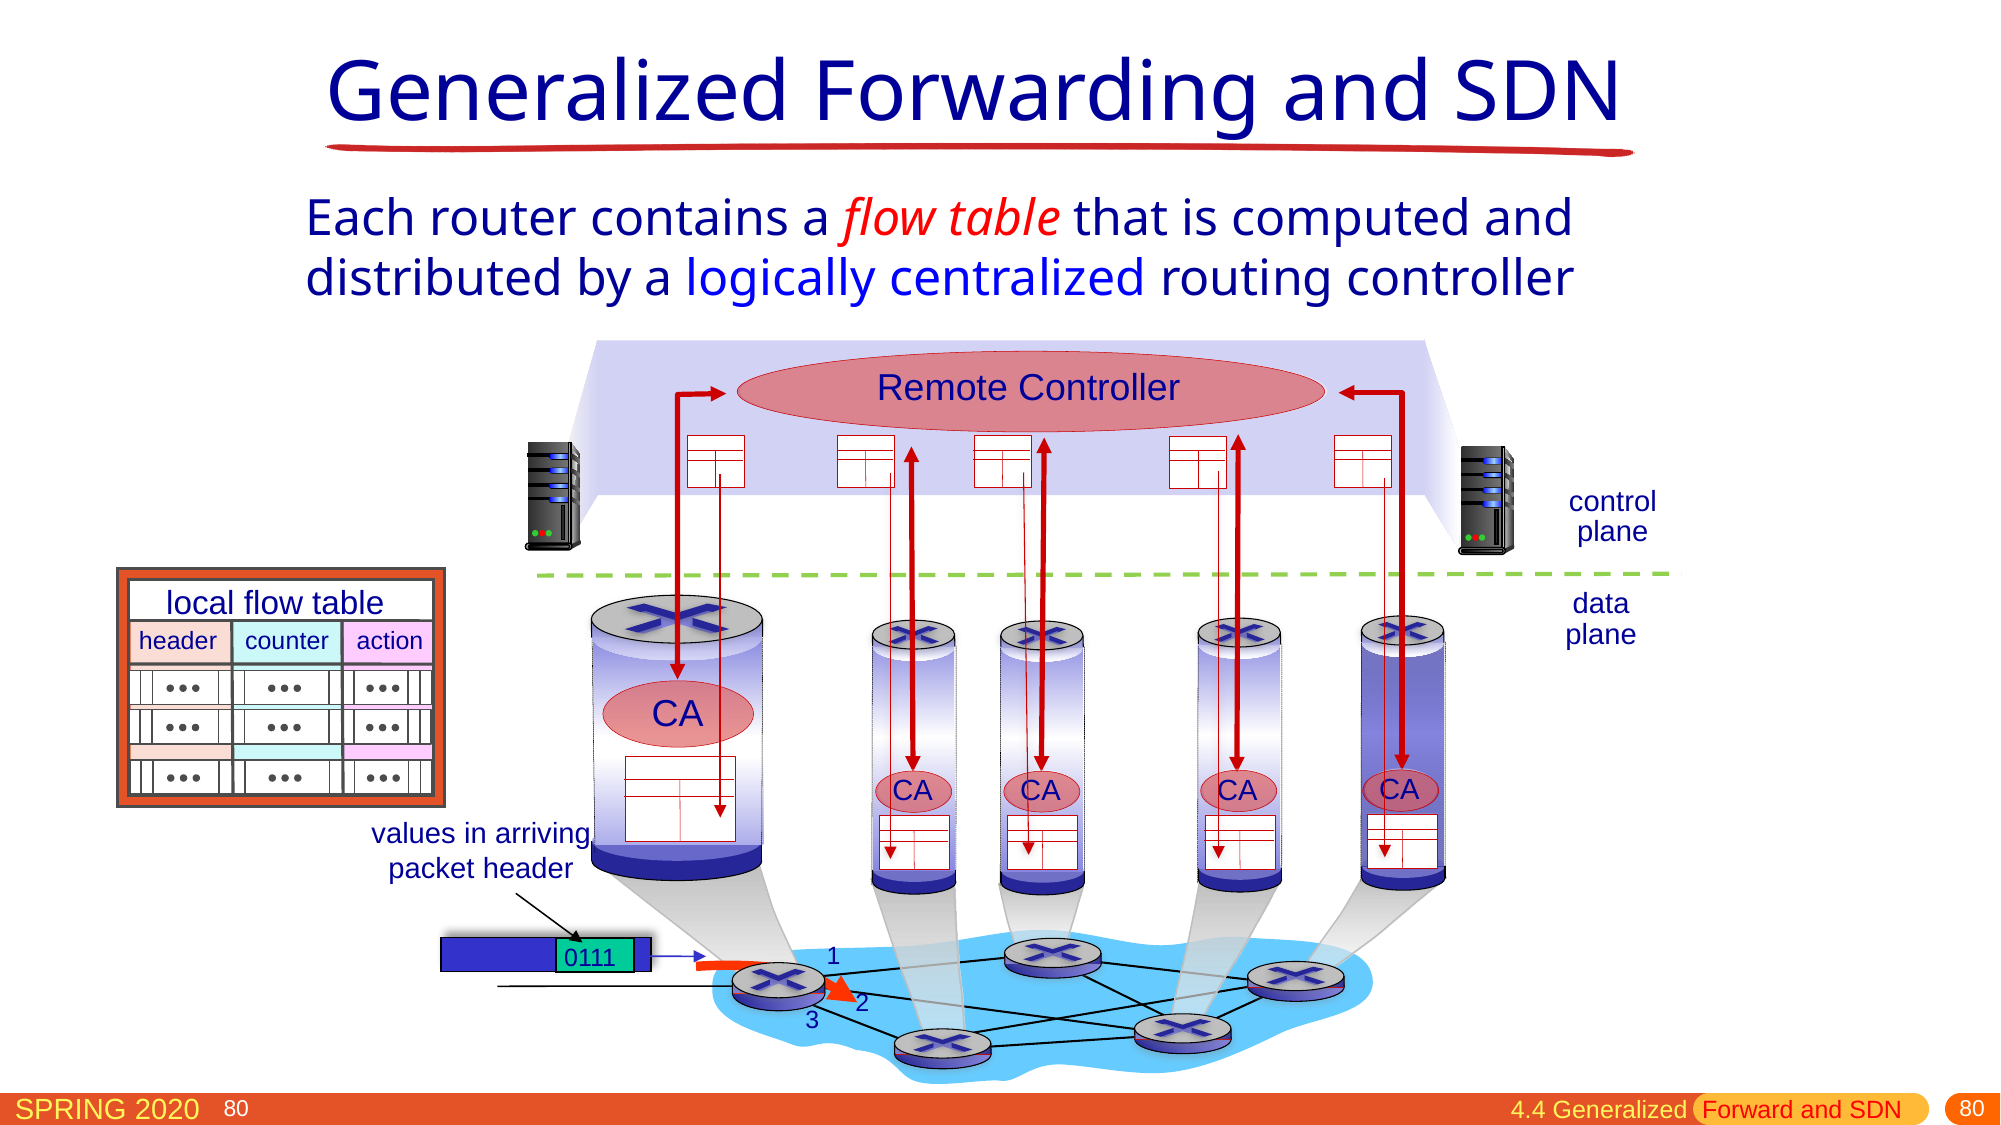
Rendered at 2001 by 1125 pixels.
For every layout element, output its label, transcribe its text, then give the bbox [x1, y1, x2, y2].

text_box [1444, 479, 1683, 661]
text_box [602, 350, 1439, 816]
text_box Generalized Forwarding and SDN [310, 29, 1650, 149]
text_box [440, 893, 885, 1042]
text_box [1134, 1013, 1232, 1054]
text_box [116, 568, 447, 807]
text_box [907, 1056, 1211, 1084]
text_box 4.4 Generalized Forward and SDN [1496, 1086, 1922, 1125]
picture [319, 139, 1650, 162]
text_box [894, 1028, 992, 1070]
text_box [536, 479, 597, 661]
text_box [525, 337, 1515, 555]
text_box [878, 1055, 889, 1061]
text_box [1247, 961, 1345, 1002]
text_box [623, 823, 1438, 870]
text_box values in arriving packet header [354, 807, 586, 892]
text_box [1004, 938, 1102, 979]
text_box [591, 594, 1447, 1045]
text_box Each router contains a flow table that is computed and distributed by a logically centralized routing controller [279, 178, 1601, 314]
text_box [719, 470, 1386, 860]
